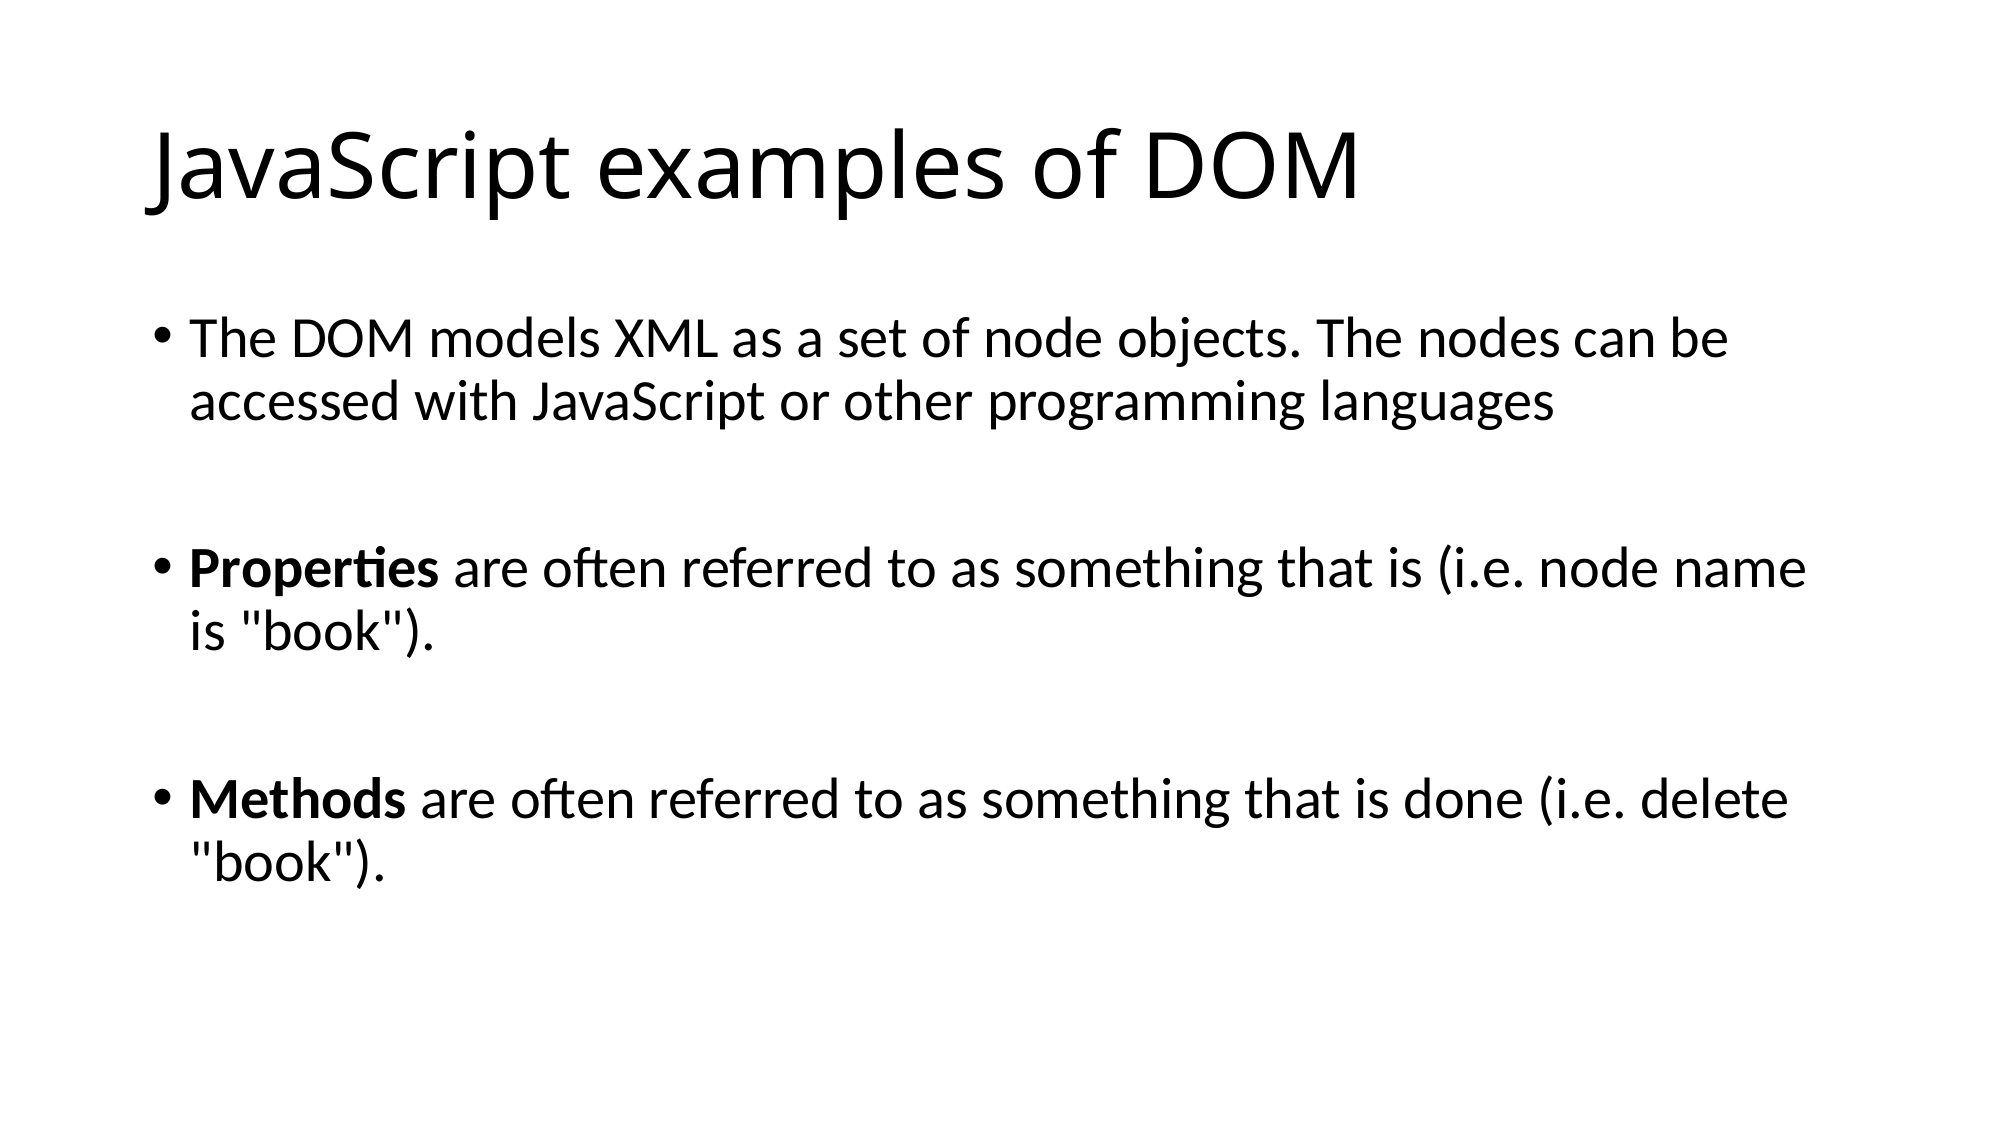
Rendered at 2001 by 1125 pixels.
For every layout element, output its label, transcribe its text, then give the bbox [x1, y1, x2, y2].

list The DOM models XML as a set of node objects. The nodes can be accessed with JavaScript or other programming languages Properties are often referred to as something that is (i.e. node name is "book"). Methods are often referred to as something that is done (i.e. delete "book"). [137, 299, 1863, 1014]
title JavaScript examples of DOM [137, 59, 1863, 278]
